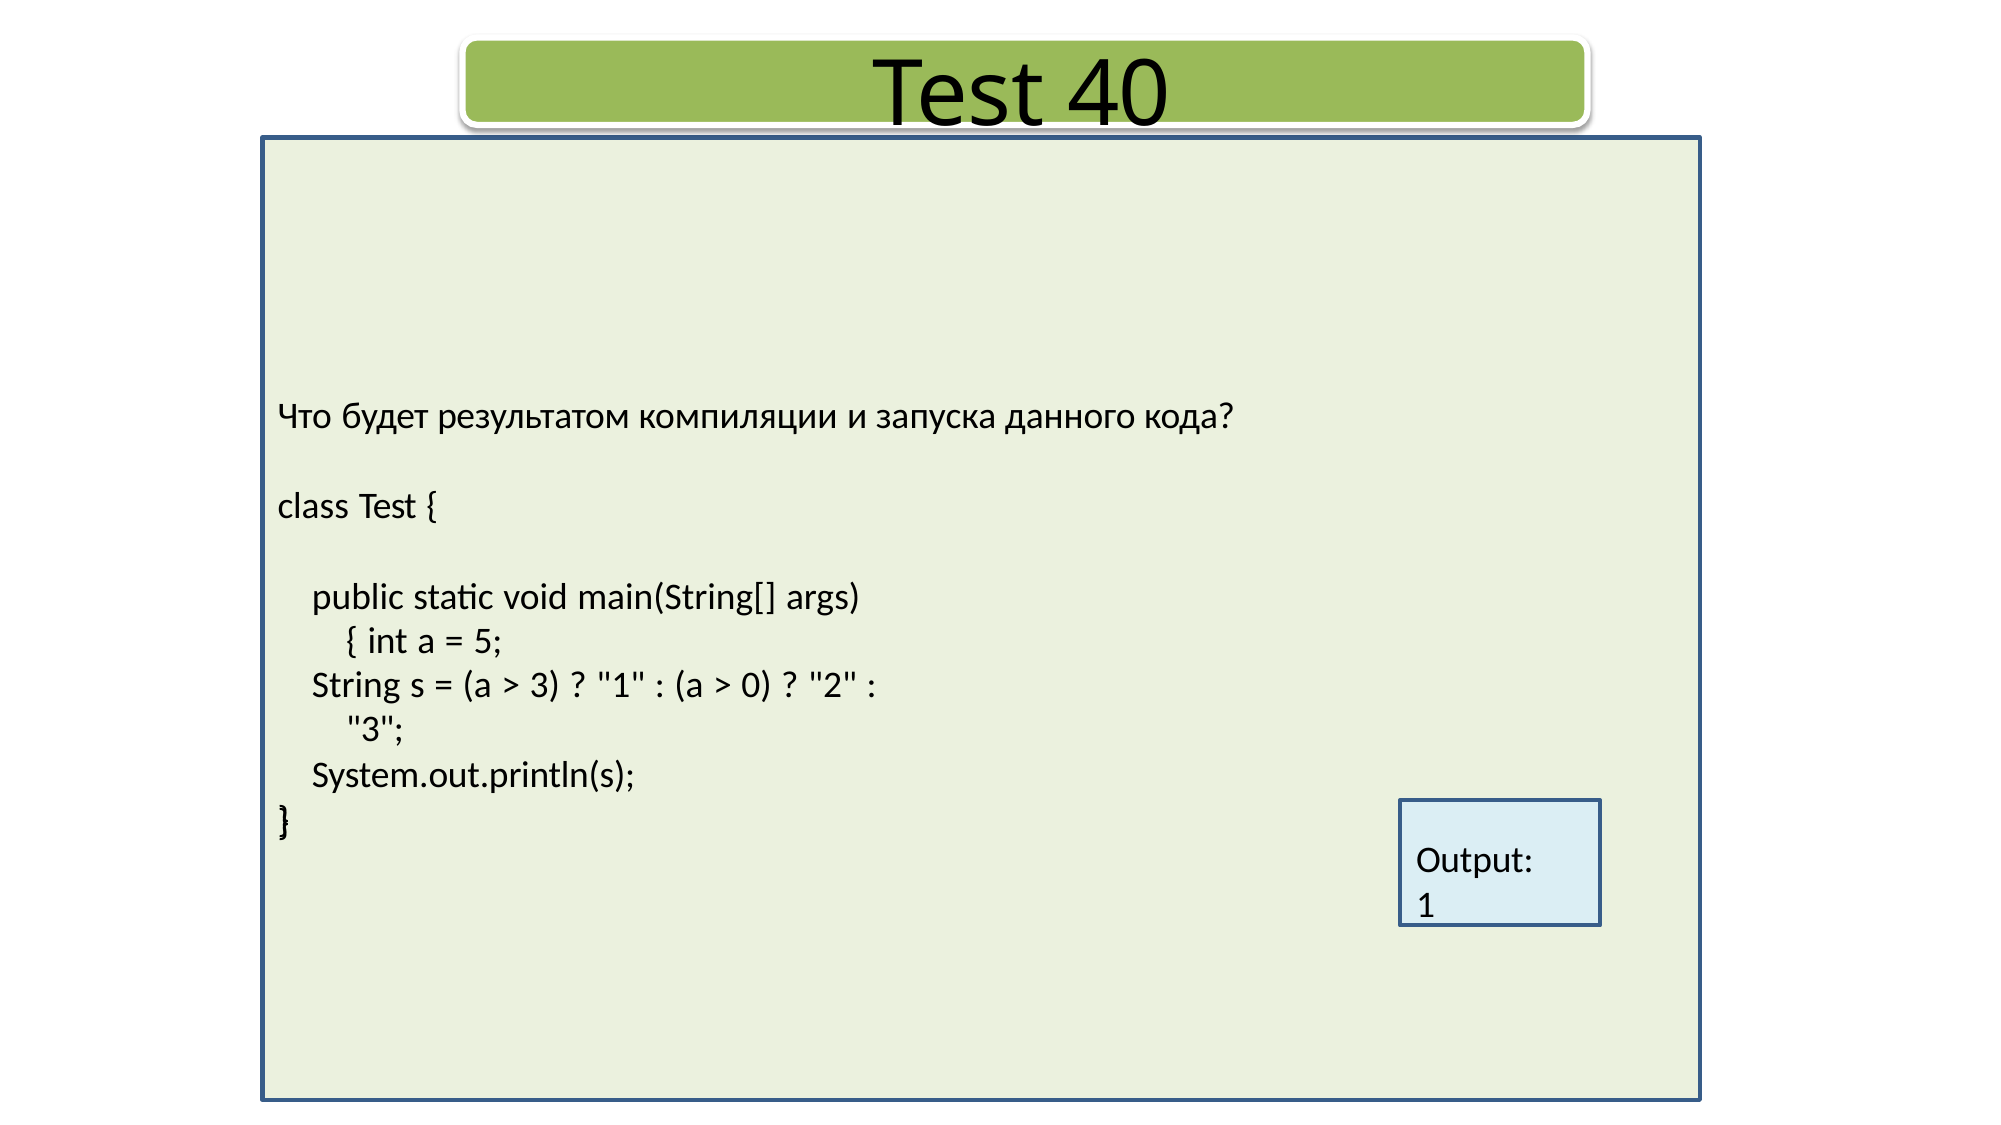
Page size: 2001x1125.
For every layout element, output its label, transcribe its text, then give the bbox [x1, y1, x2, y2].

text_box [260, 135, 1703, 1103]
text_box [454, 24, 1596, 165]
title Test 40 [364, 0, 2000, 183]
